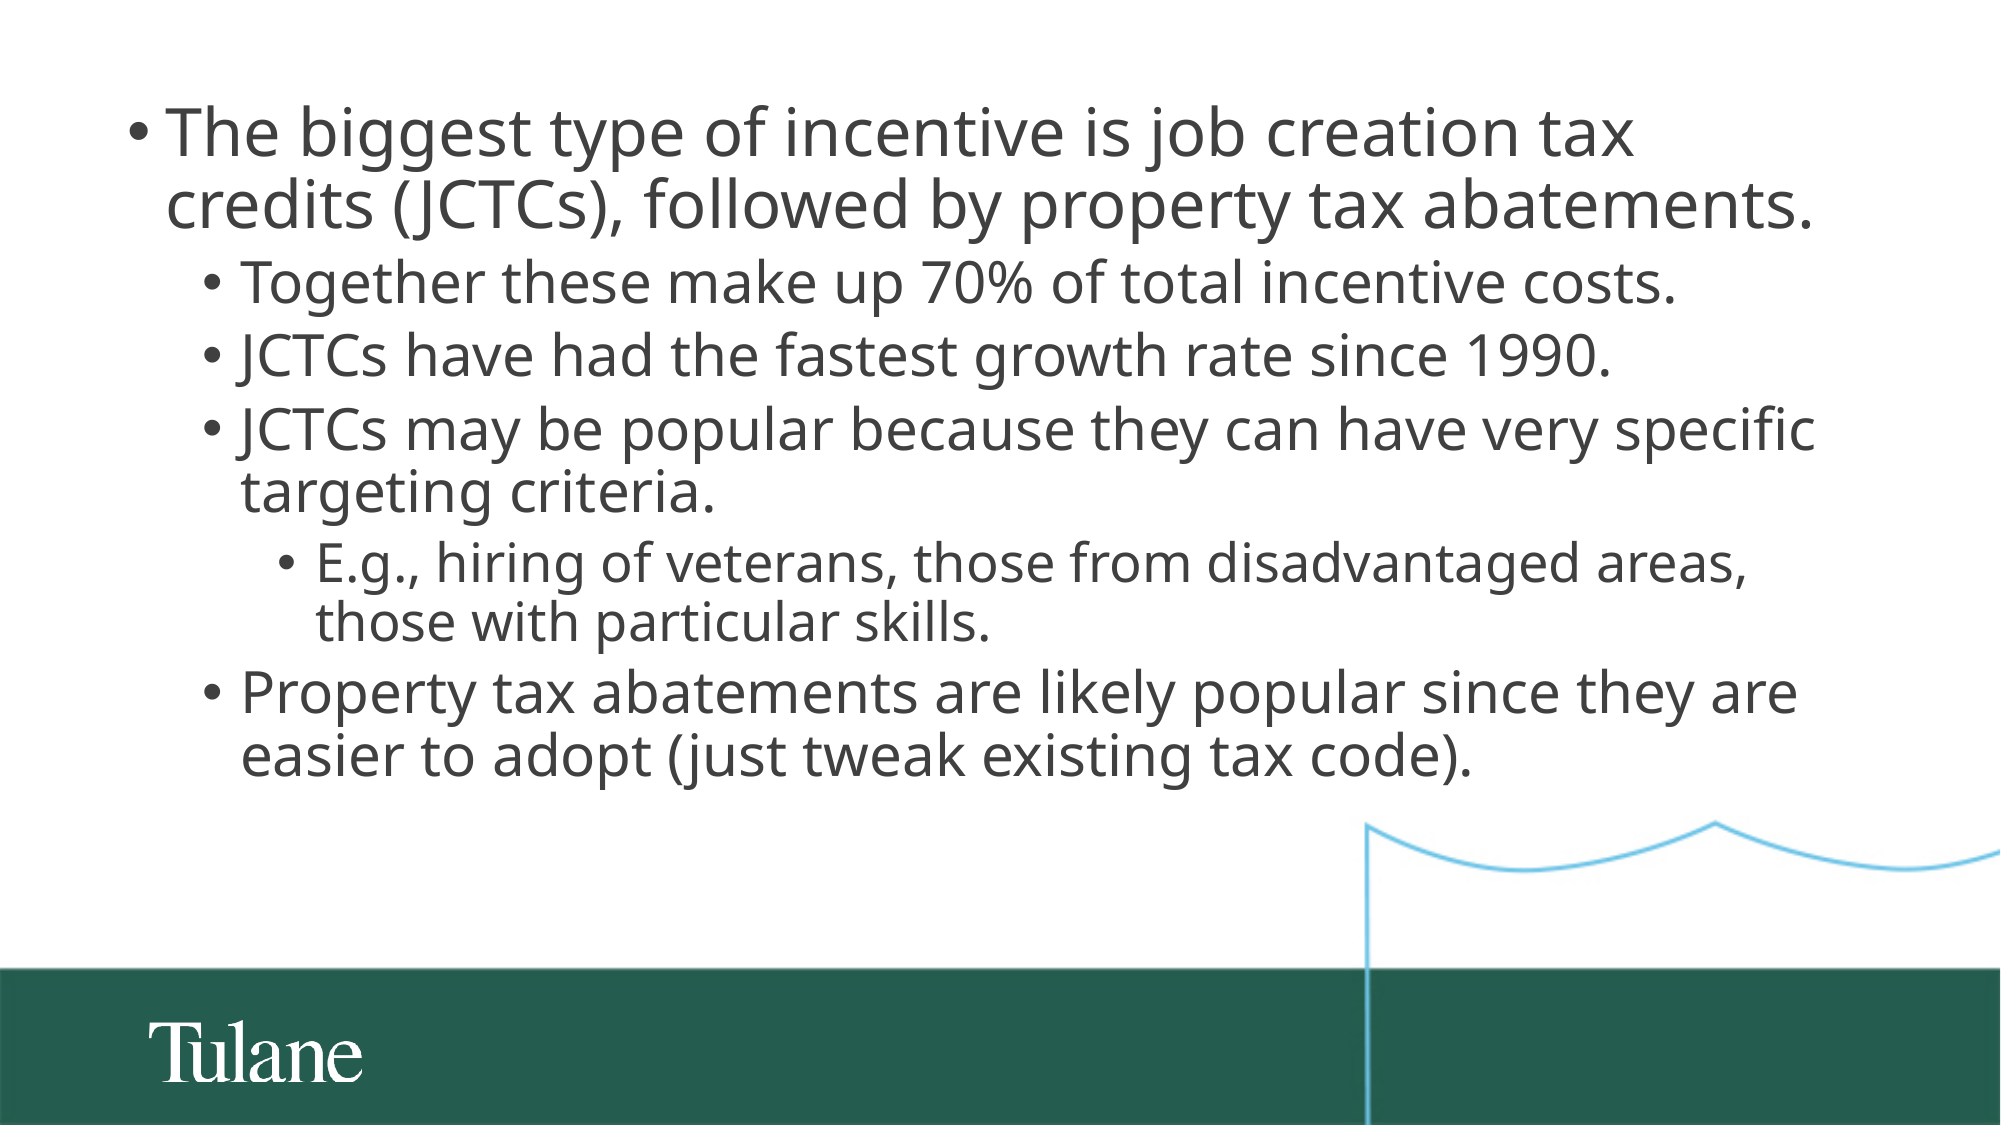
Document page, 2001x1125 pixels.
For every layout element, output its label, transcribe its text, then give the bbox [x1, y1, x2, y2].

picture [0, 0, 2001, 1125]
list The biggest type of incentive is job creation tax credits (JCTCs), followed by property tax abatements. Together these make up 70% of total incentive costs. JCTCs have had the fastest growth rate since 1990. JCTCs may be popular because they can have very specific targeting criteria. E.g., hiring of veterans, those from disadvantaged areas, those with particular skills. Property tax abatements are likely popular since they are easier to adopt (just tweak existing tax code). [113, 91, 1838, 805]
